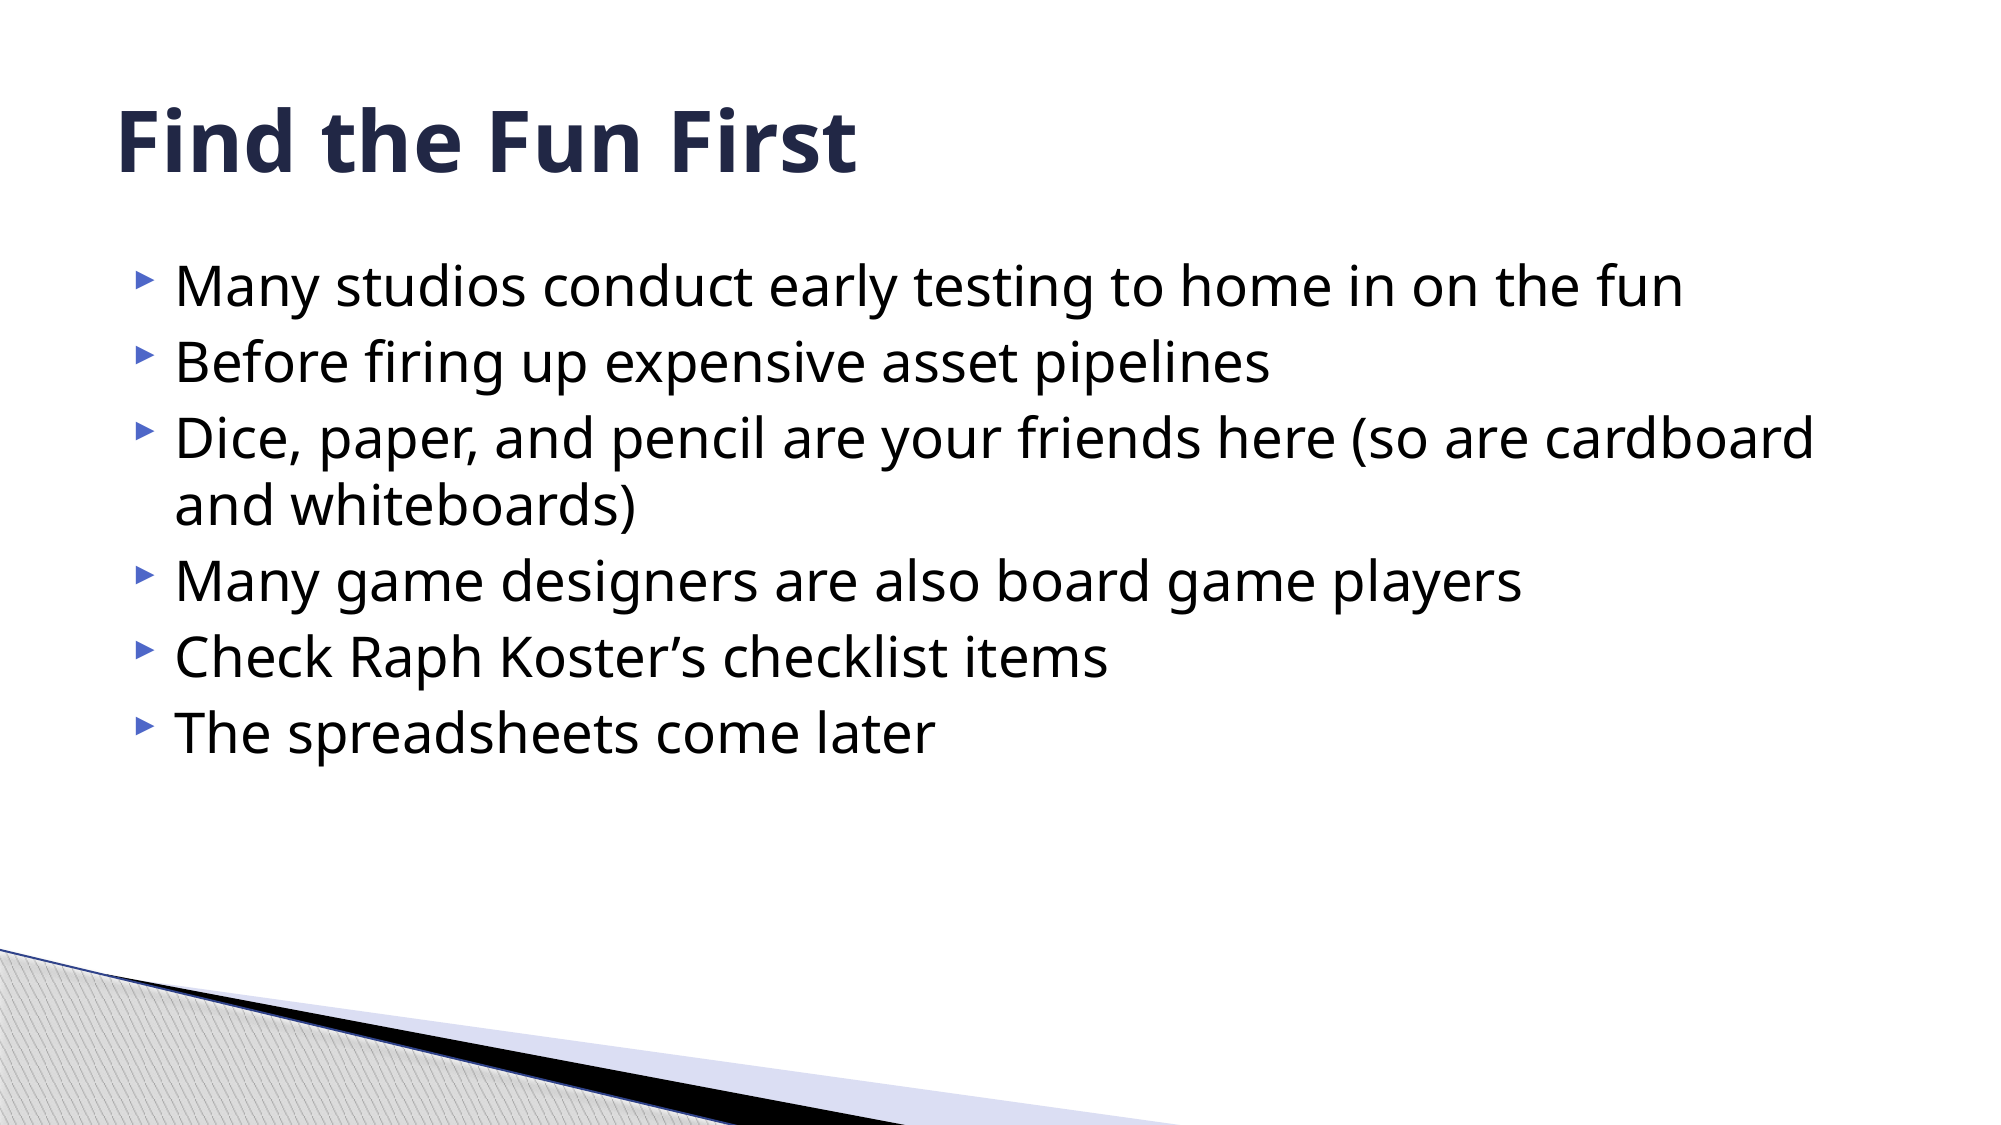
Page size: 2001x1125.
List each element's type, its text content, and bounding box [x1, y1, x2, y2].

list Many studios conduct early testing to home in on the fun Before firing up expensive asset pipelines Dice, paper, and pencil are your friends here (so are cardboard and whiteboards) Many game designers are also board game players Check Raph Koster’s checklist items The spreadsheets come later [99, 243, 1900, 986]
title Find the Fun First [99, 45, 1900, 233]
